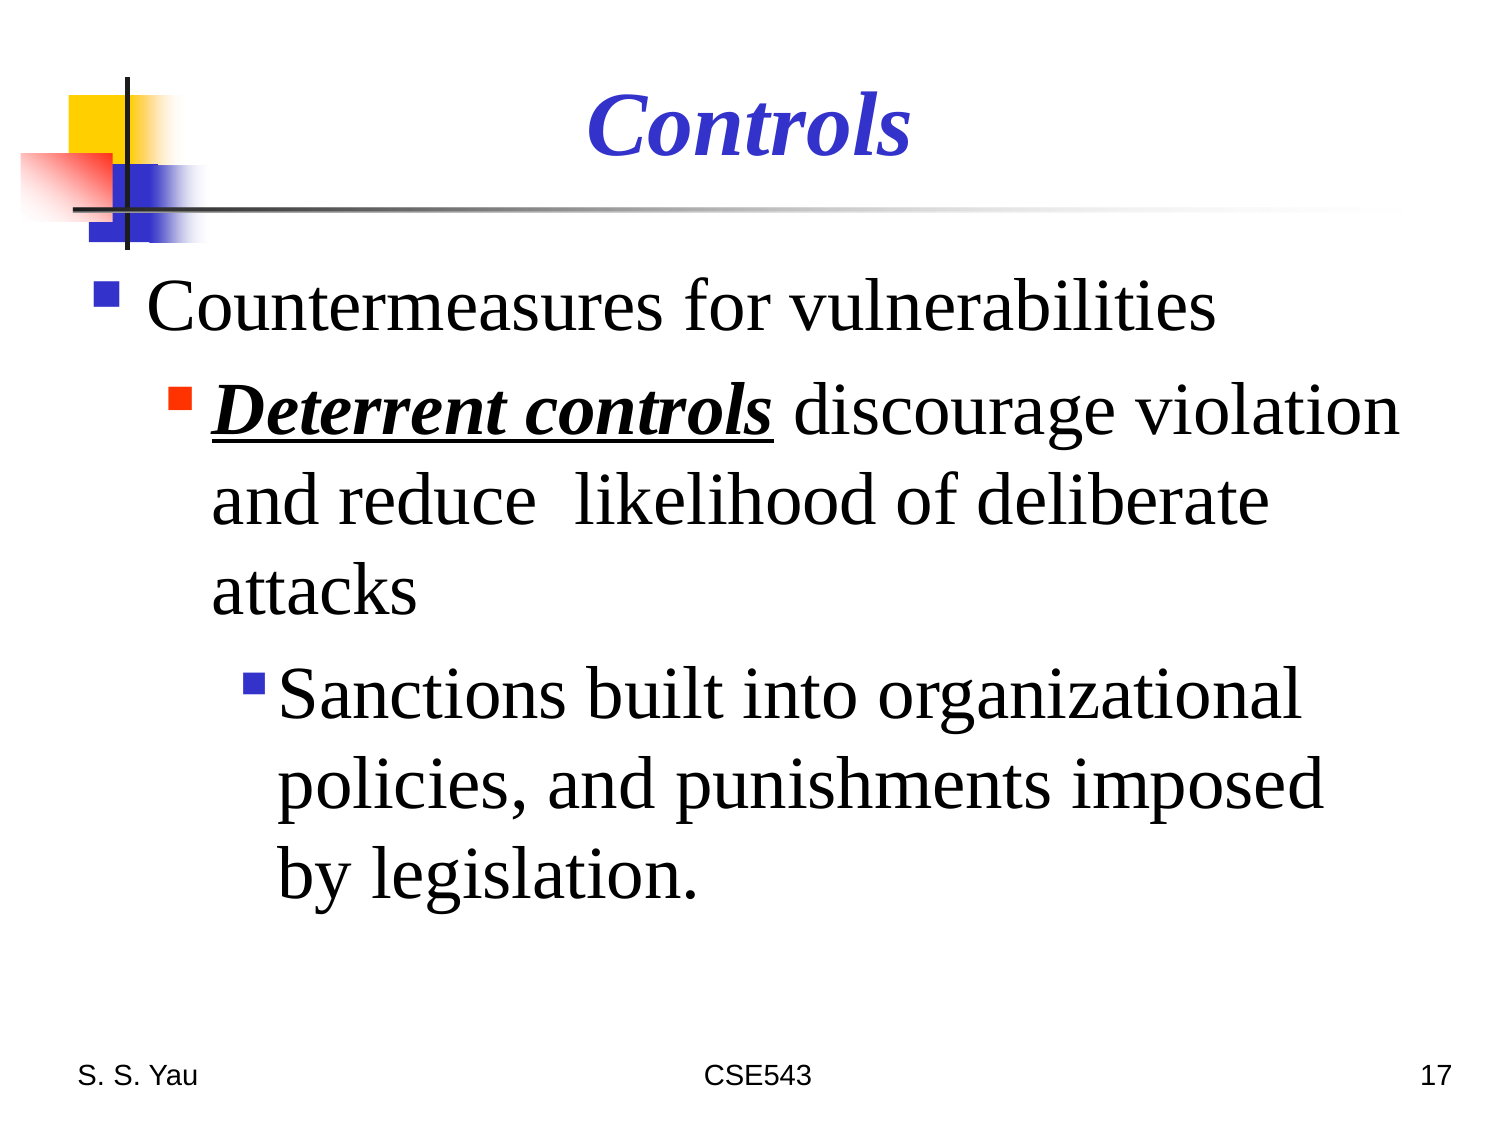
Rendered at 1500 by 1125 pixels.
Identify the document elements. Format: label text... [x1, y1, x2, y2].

text_box [20, 152, 25, 222]
slide_number 17 [1416, 1059, 1457, 1125]
text_box Countermeasures for vulnerabilities Deterrent controls discourage violation and reduce likelihood of deliberate attacks Sanctions built into organizational policies, and punishments imposed by legislation. [87, 255, 1410, 914]
title Controls [25, 63, 1475, 252]
footer CSE543 [701, 1059, 824, 1125]
slide_number S. S. Yau [75, 1059, 281, 1125]
